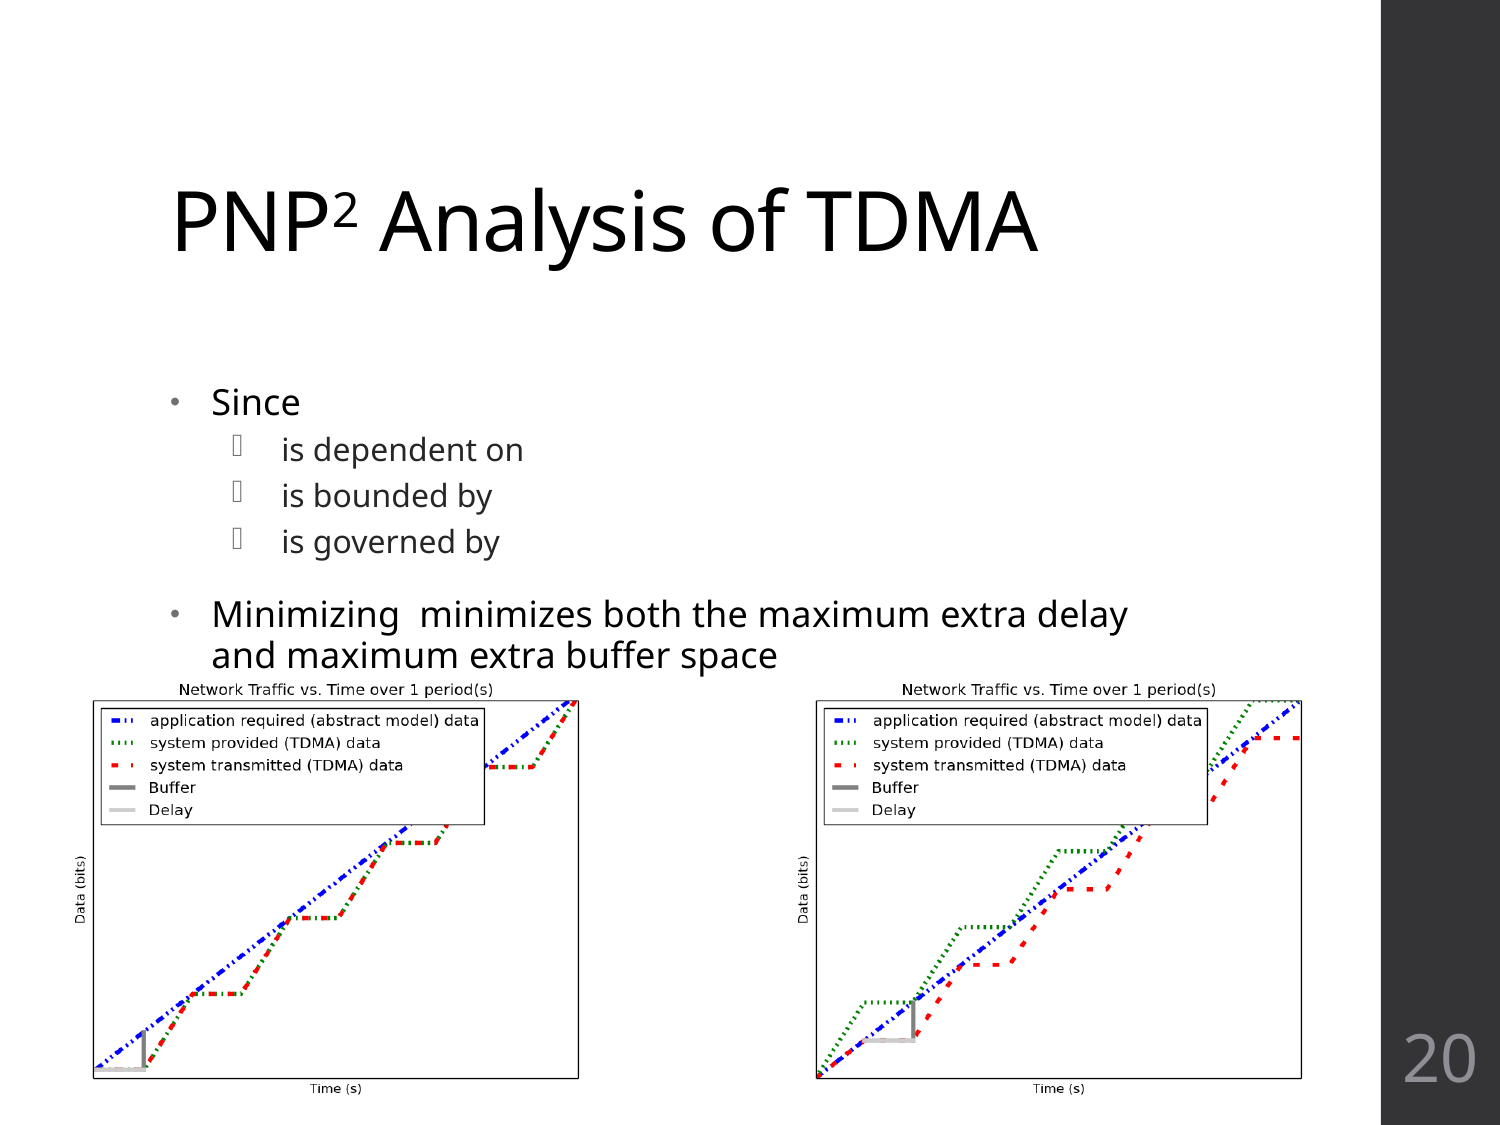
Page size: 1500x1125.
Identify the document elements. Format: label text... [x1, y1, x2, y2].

title PNP2 Analysis of TDMA [155, 60, 1348, 278]
slide_number 20 [1384, 1012, 1498, 1110]
picture [737, 653, 1364, 1125]
picture [14, 653, 641, 1125]
